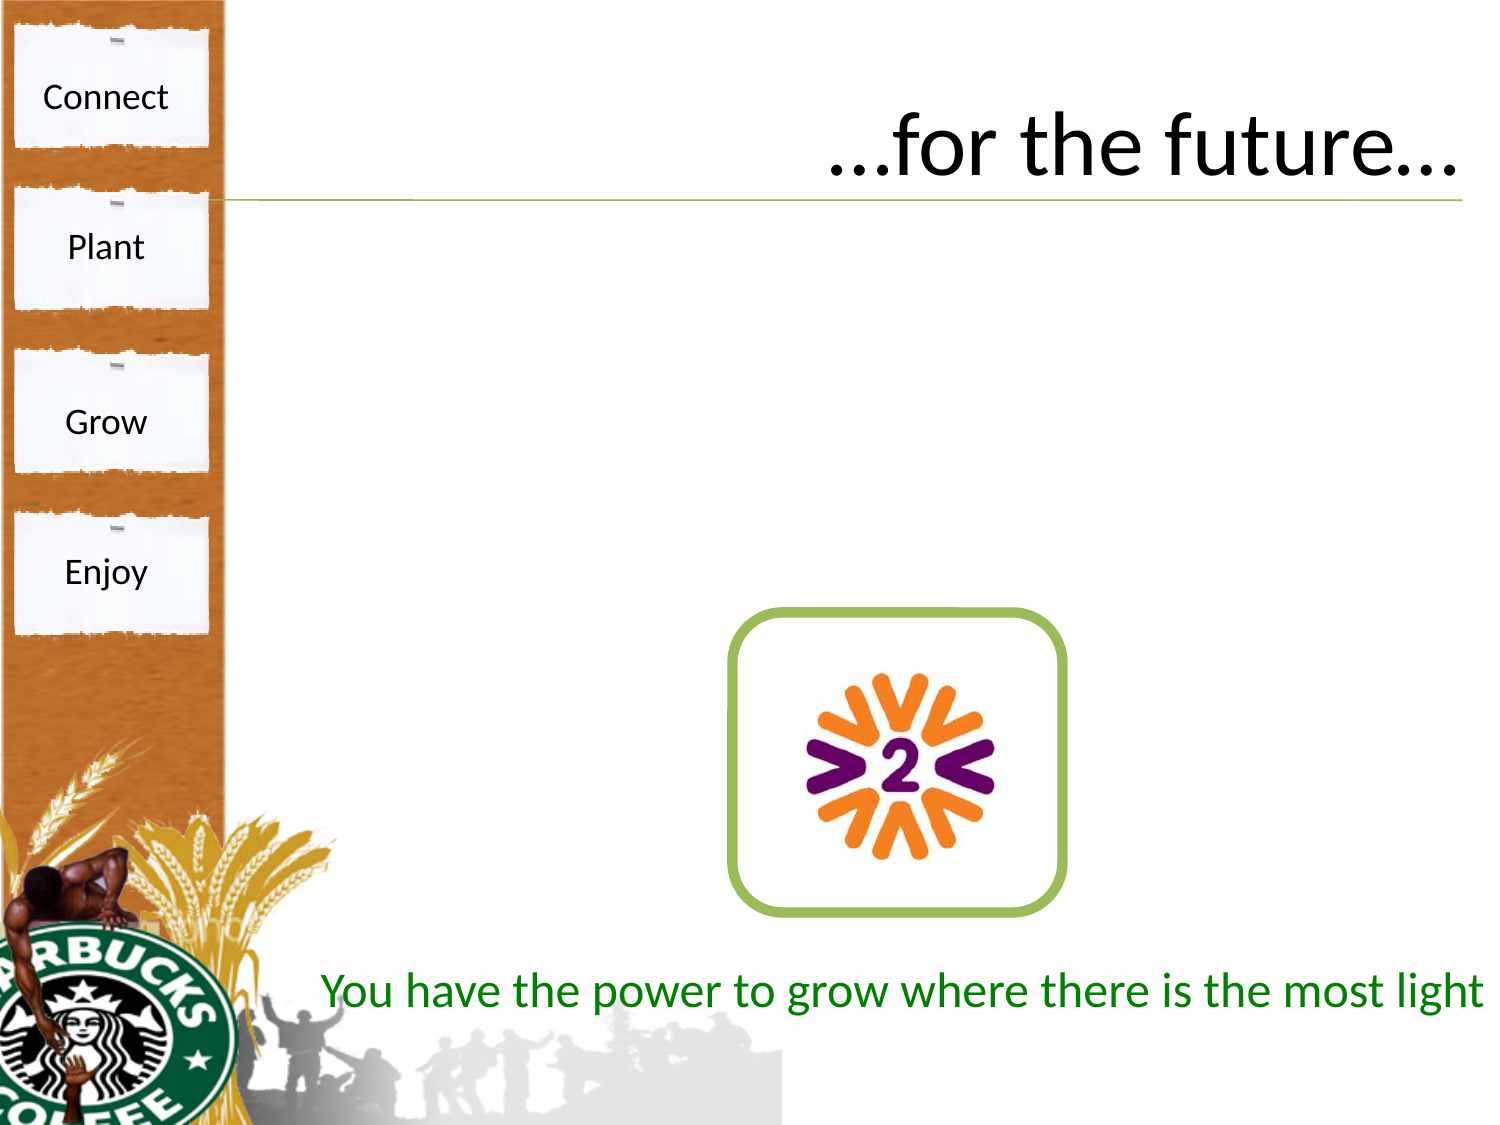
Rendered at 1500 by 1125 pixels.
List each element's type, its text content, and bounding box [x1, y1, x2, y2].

title …for the future… [237, 45, 1475, 233]
text_box You have the power to grow where there is the most light [262, 949, 1500, 1025]
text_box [732, 612, 1063, 913]
picture [0, 0, 782, 1125]
